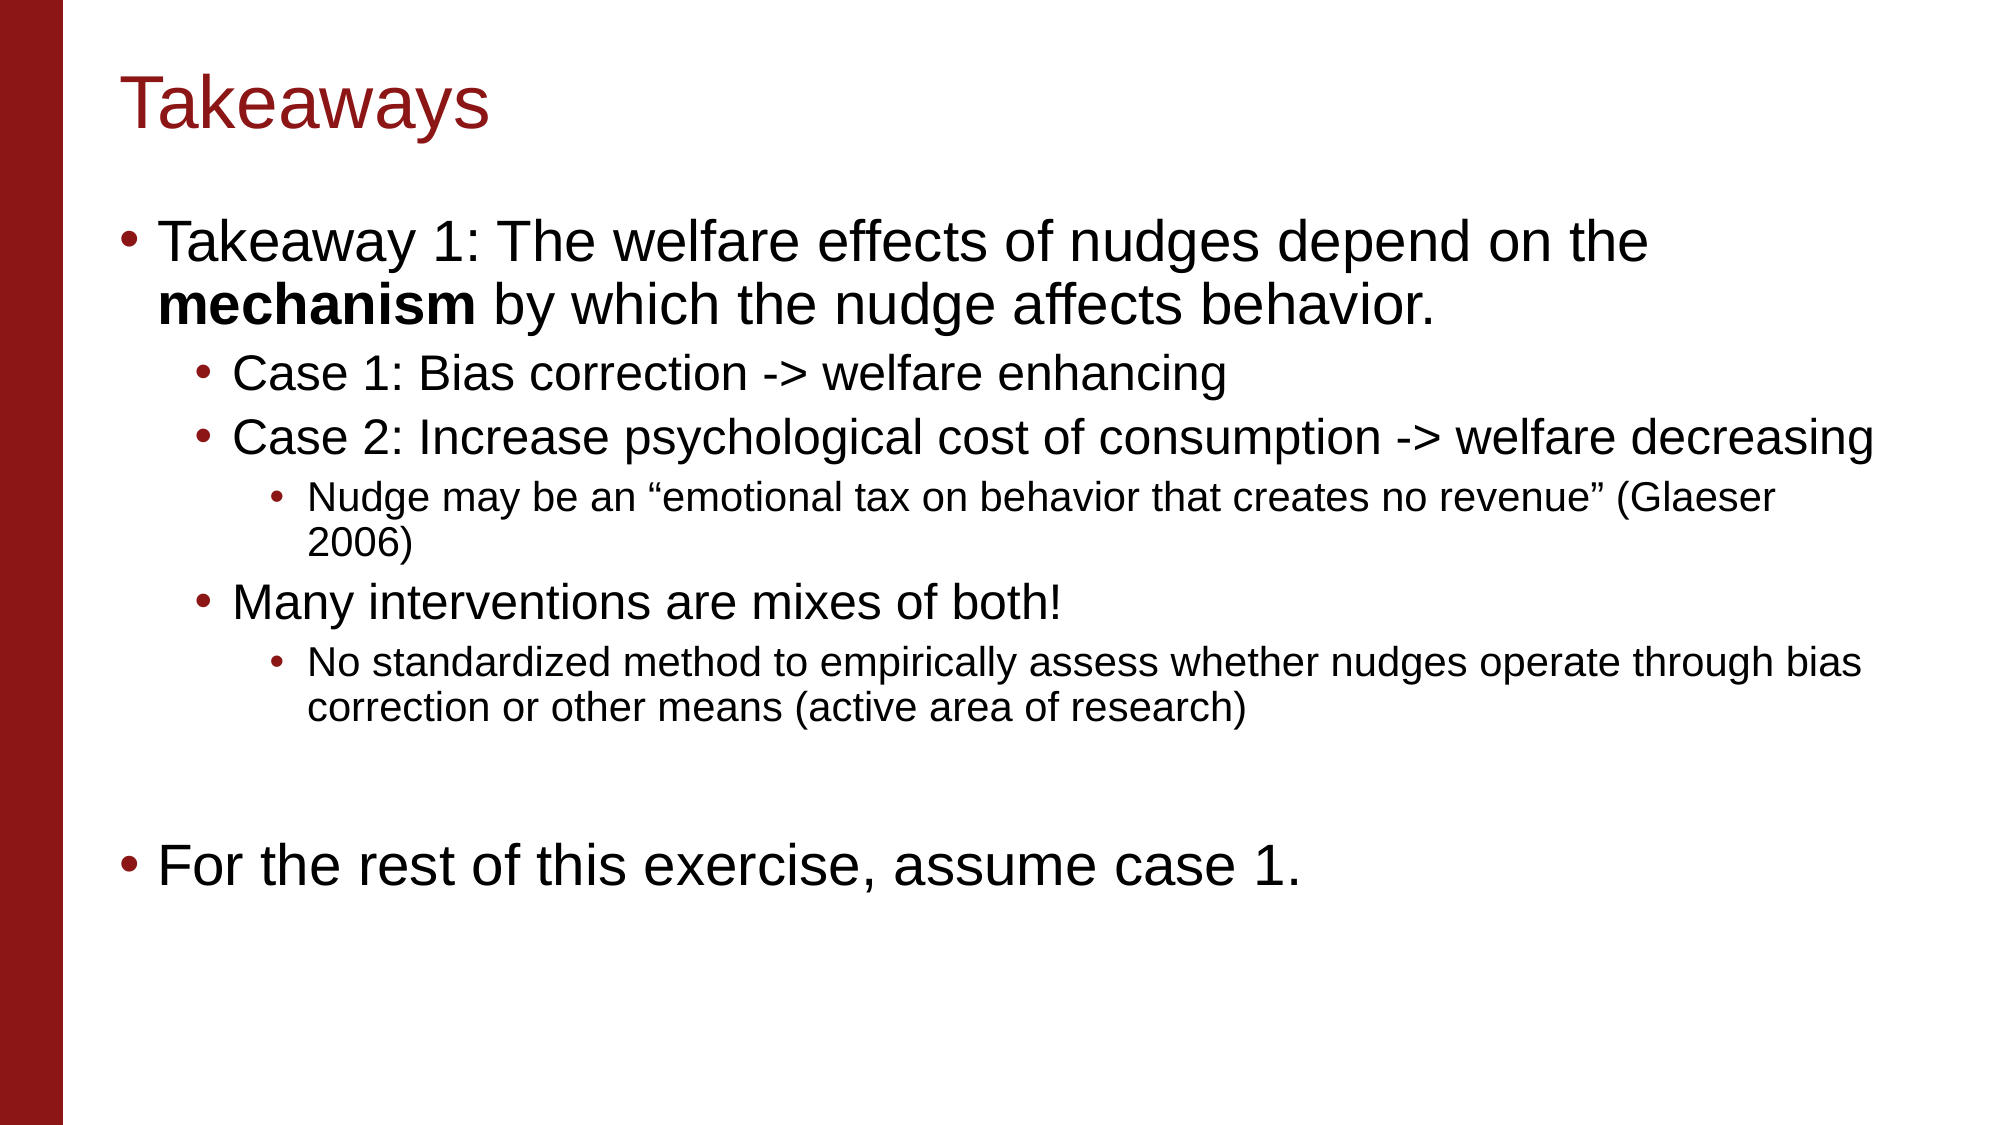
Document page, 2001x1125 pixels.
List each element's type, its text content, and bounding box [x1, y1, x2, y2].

title Takeaways [104, 56, 1907, 157]
list Takeaway 1: The welfare effects of nudges depend on the mechanism by which the nudge affects behavior. Case 1: Bias correction -> welfare enhancing Case 2: Increase psychological cost of consumption -> welfare decreasing Nudge may be an “emotional tax on behavior that creates no revenue” (Glaeser 2006) Many interventions are mixes of both! No standardized method to empirically assess whether nudges operate through bias correction or other means (active area of research) For the rest of this exercise, assume case 1. [104, 203, 1907, 1090]
